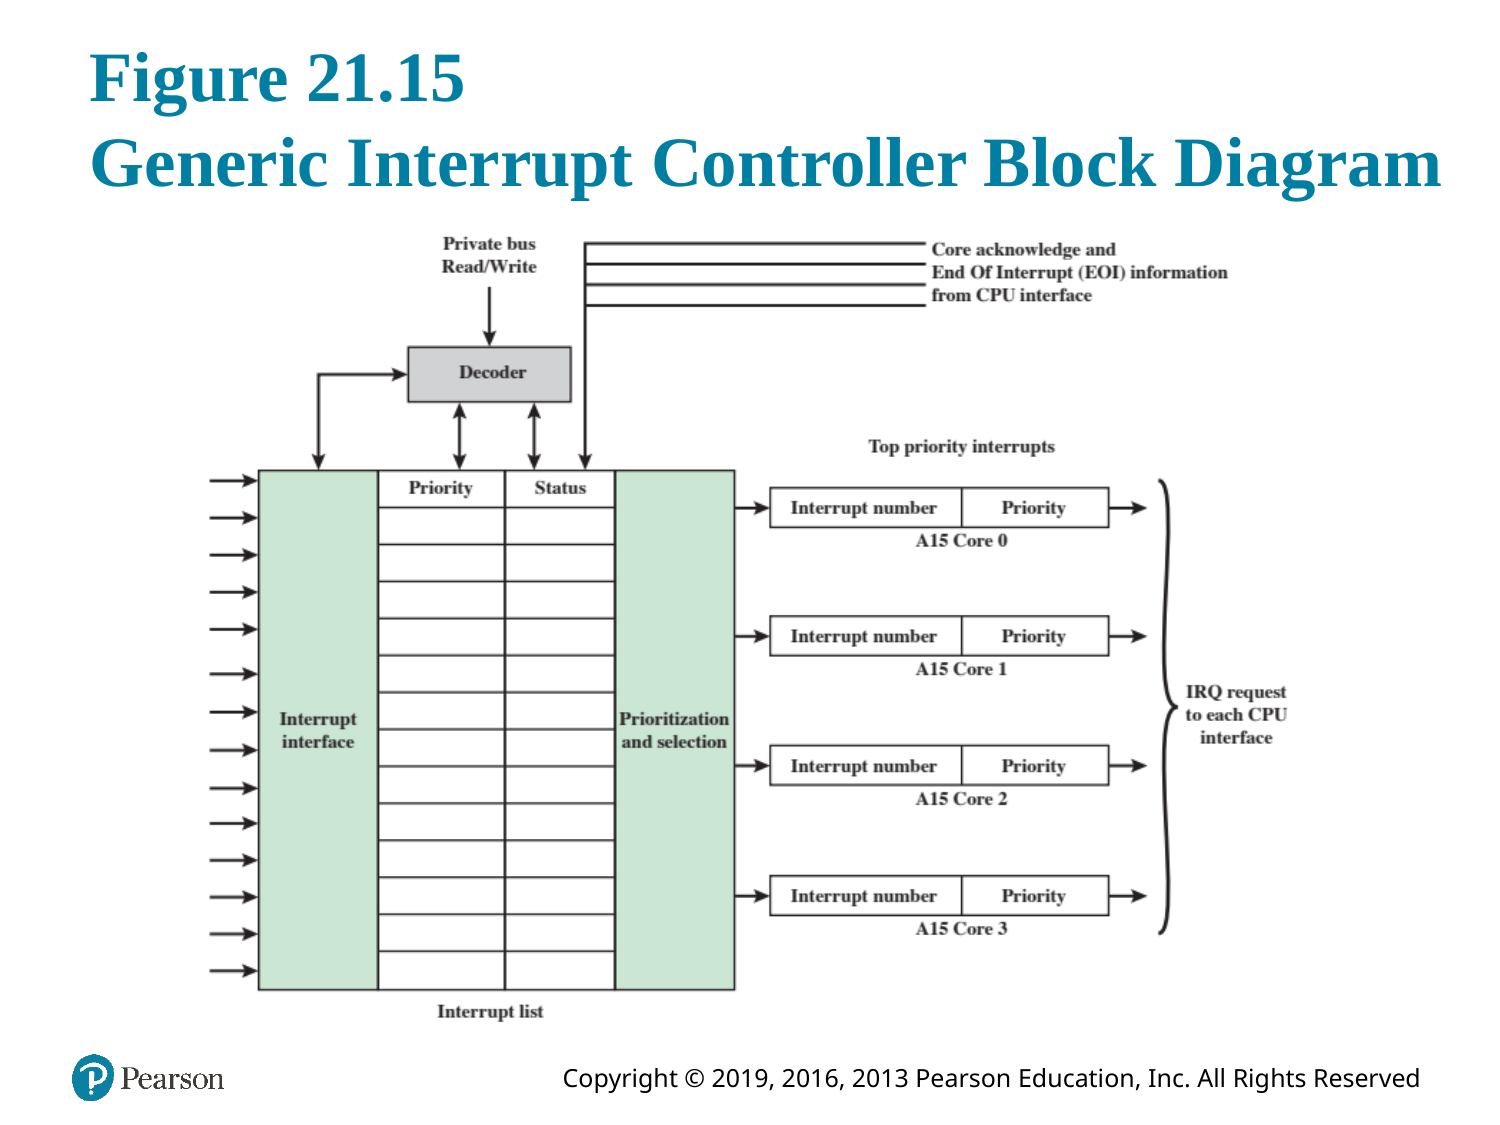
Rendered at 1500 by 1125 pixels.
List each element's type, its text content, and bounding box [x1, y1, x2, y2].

title Figure 21.15 Generic Interrupt Controller Block Diagram [75, 29, 1470, 209]
picture [72, 1088, 82, 1101]
picture [99, 1054, 224, 1101]
picture [81, 1063, 106, 1088]
picture [72, 1054, 88, 1070]
picture [168, 214, 1332, 1032]
